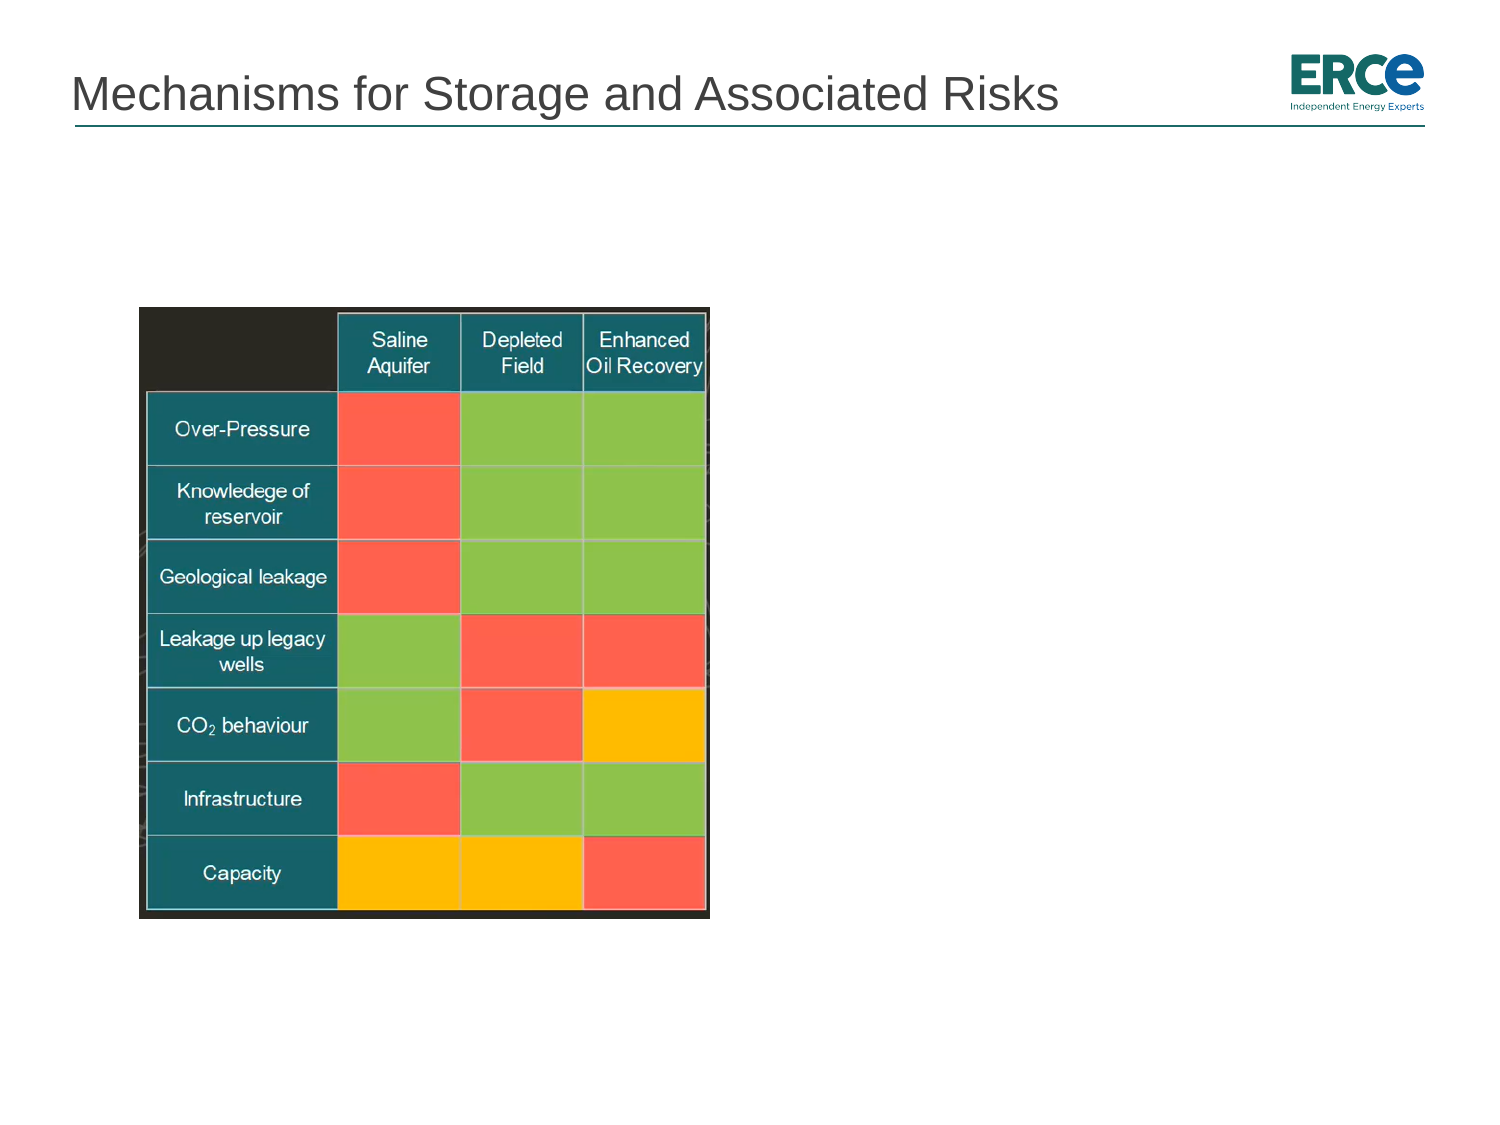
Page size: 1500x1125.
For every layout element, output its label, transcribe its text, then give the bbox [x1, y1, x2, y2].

title Mechanisms for Storage and Associated Risks [56, 10, 1428, 129]
picture [139, 307, 710, 919]
